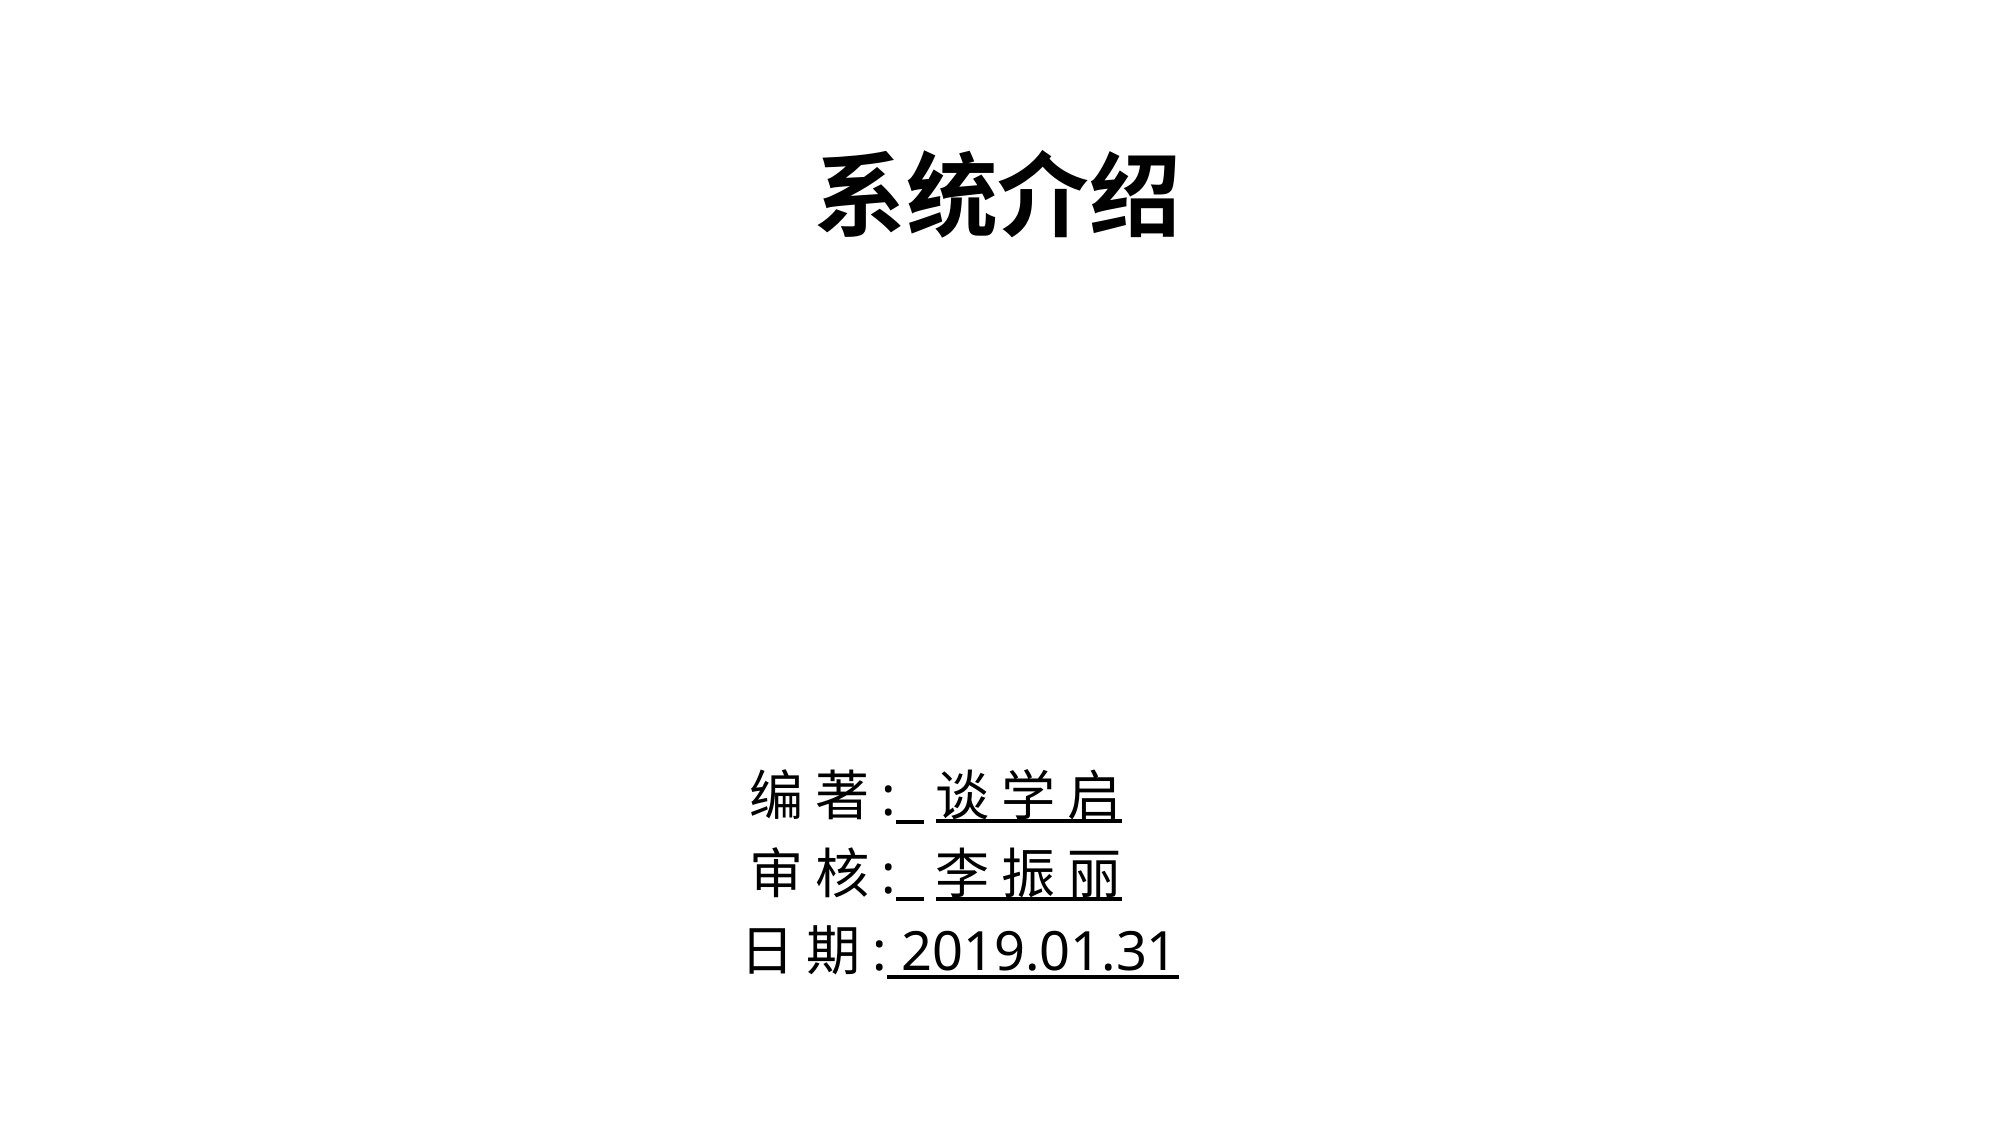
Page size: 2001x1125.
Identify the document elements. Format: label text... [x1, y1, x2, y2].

list 编 著: 谈 学 启 审 核: 李 振 丽 日 期: 2019.01.31 [675, 761, 1196, 998]
